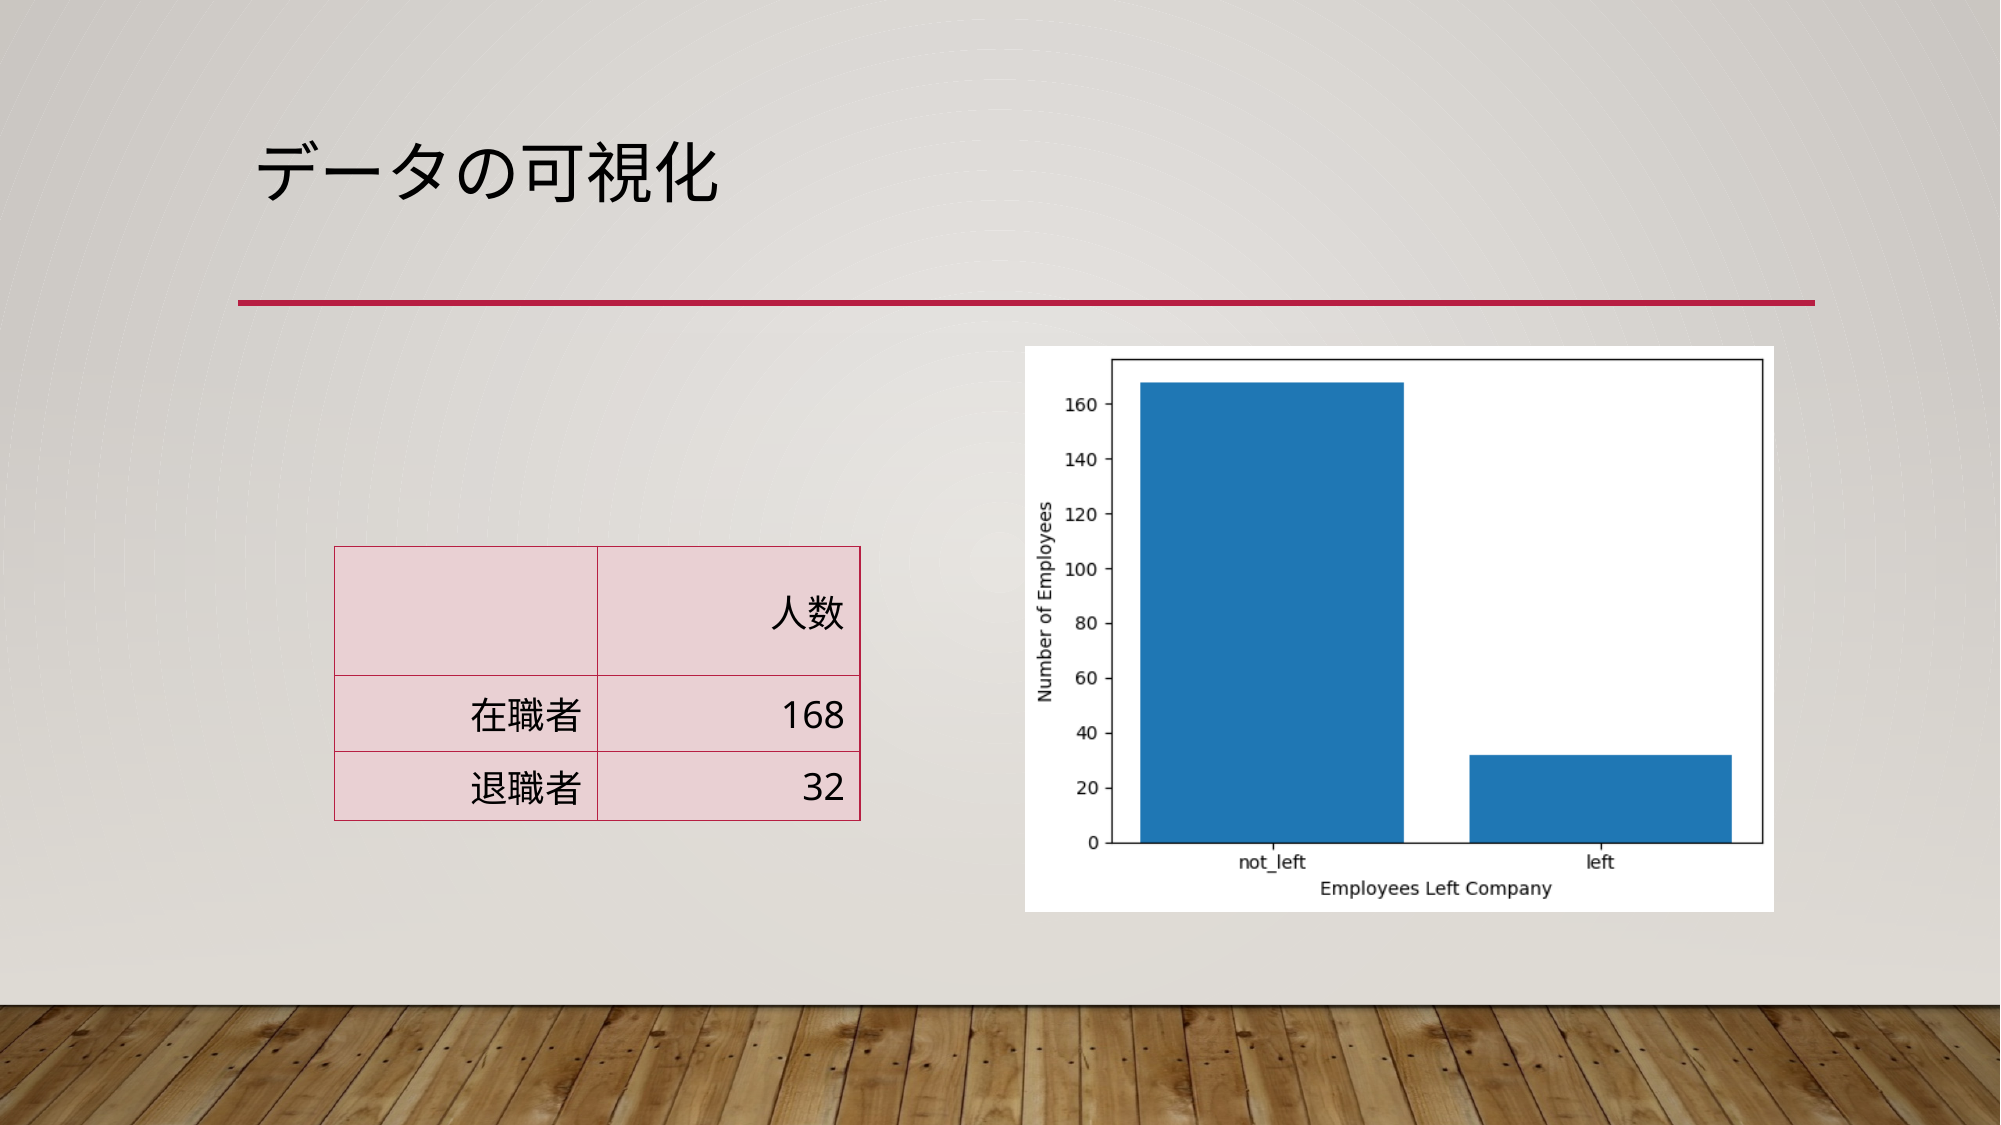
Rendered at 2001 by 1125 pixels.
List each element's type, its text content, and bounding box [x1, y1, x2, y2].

table_header 人数 [598, 547, 859, 675]
title データの可視化 [238, 131, 1814, 305]
table_cell 退職者 [335, 752, 597, 820]
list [1025, 345, 1774, 913]
table_header [335, 547, 597, 675]
picture [0, 1005, 2000, 1125]
table_cell 在職者 [335, 676, 597, 751]
table_cell 32 [598, 752, 859, 820]
table_cell 168 [598, 676, 859, 751]
